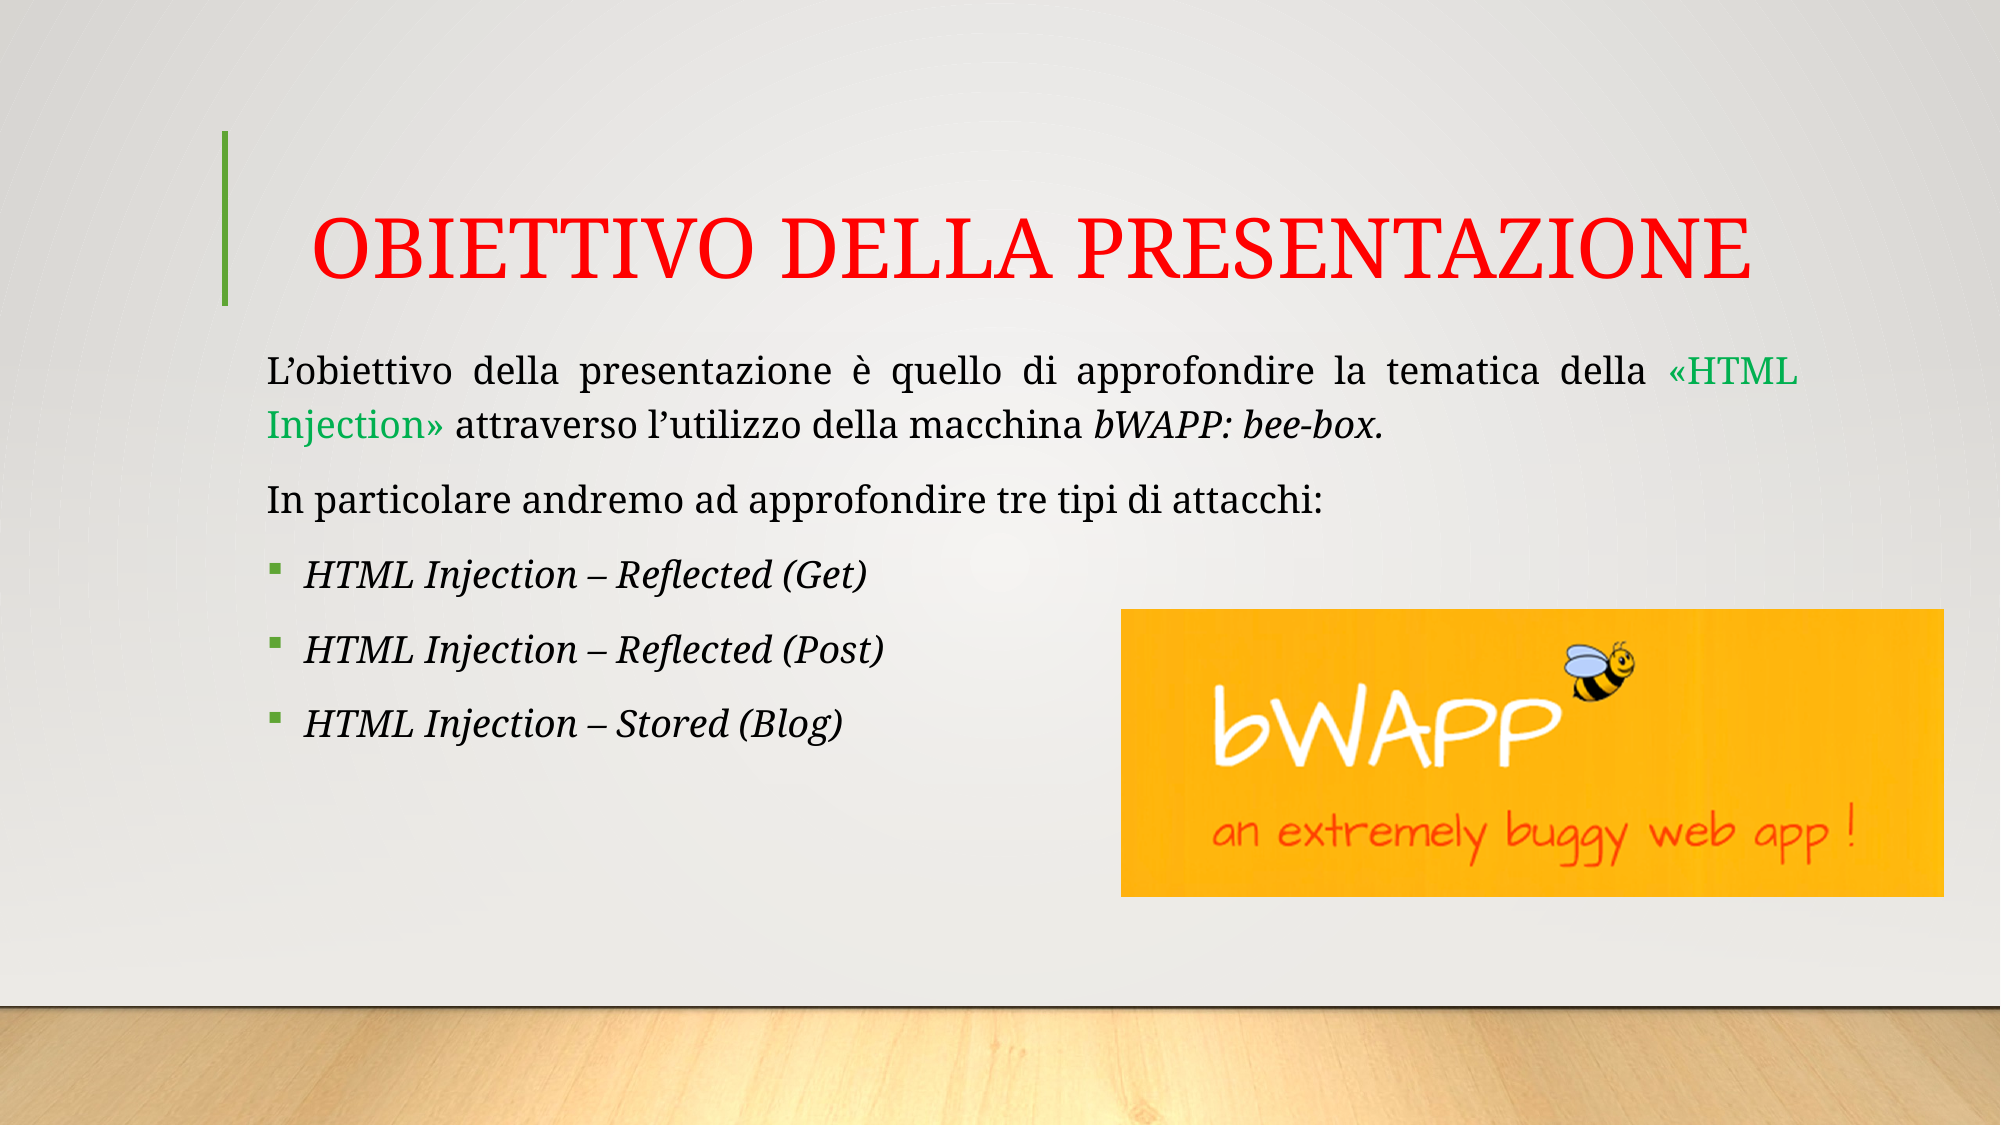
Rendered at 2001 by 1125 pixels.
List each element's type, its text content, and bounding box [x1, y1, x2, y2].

picture [1121, 609, 1944, 897]
title OBIETTIVO DELLA PRESENTAZIONE [251, 131, 1814, 305]
picture [0, 1006, 2000, 1125]
list L’obiettivo della presentazione è quello di approfondire la tematica della «HTML Injection» attraverso l’utilizzo della macchina bWAPP: bee-box. In particolare andremo ad approfondire tre tipi di attacchi: HTML Injection – Reflected (Get) HTML Injection – Reflected (Post) HTML Injection – Stored (Blog) [251, 330, 1814, 897]
